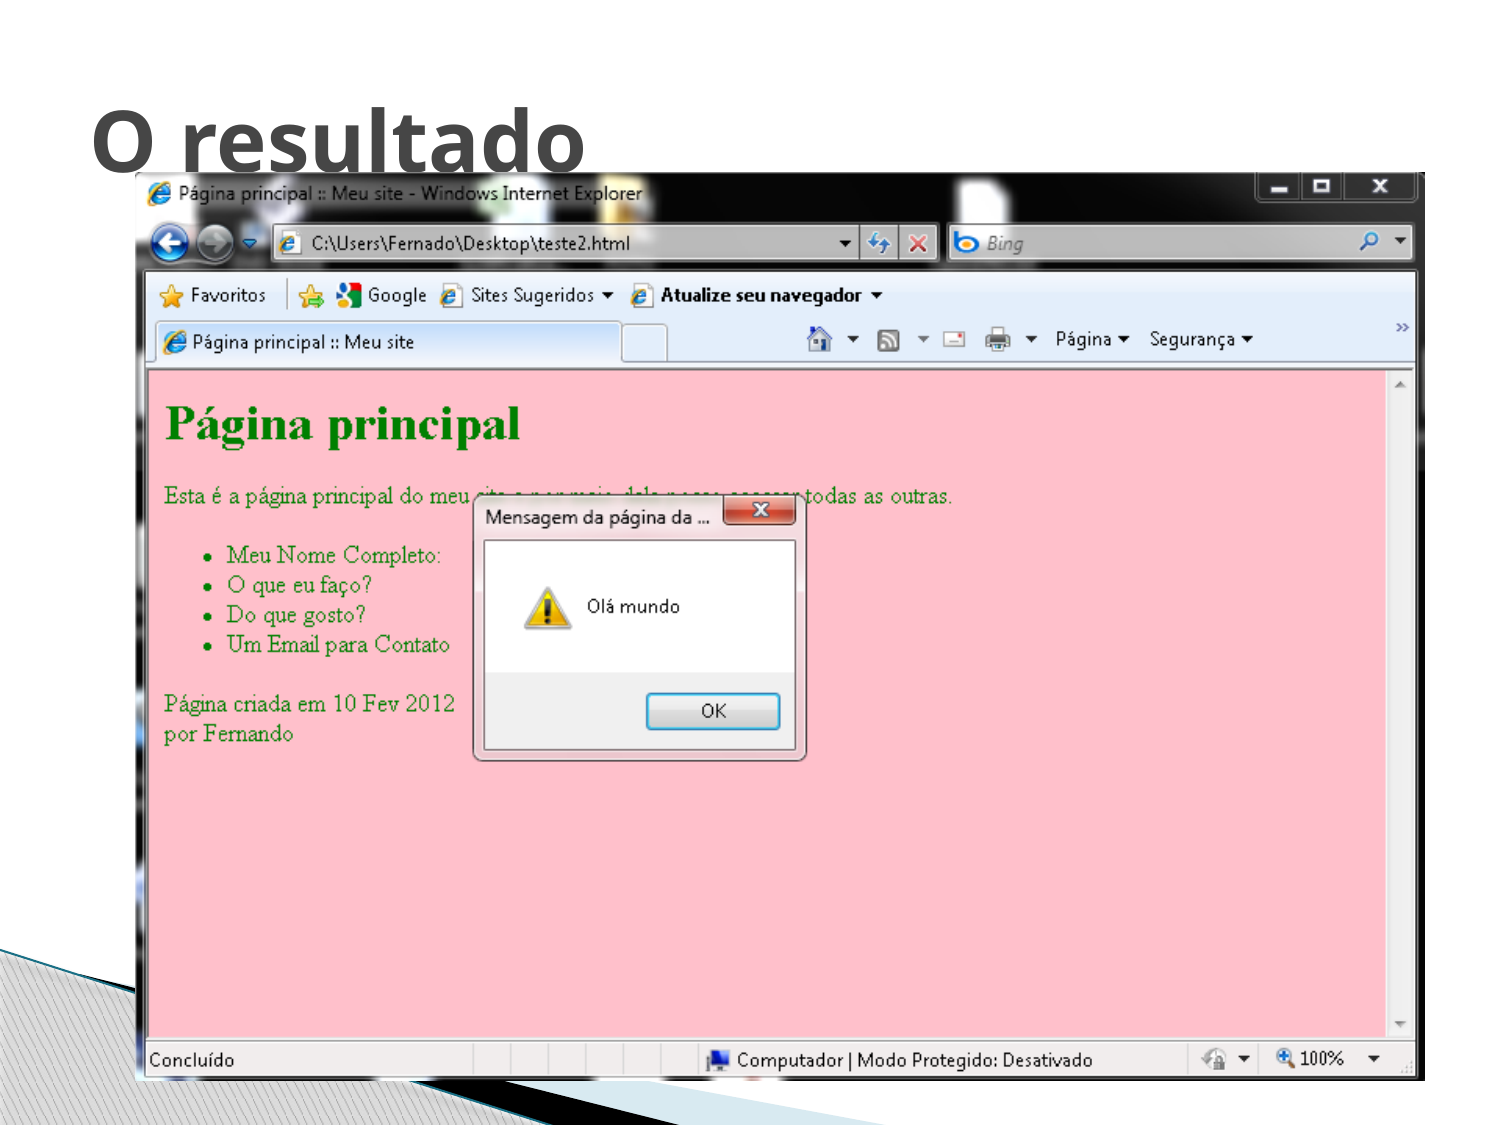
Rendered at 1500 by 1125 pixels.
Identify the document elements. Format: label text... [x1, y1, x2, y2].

title O resultado [75, 45, 1425, 233]
picture [135, 172, 1425, 1081]
